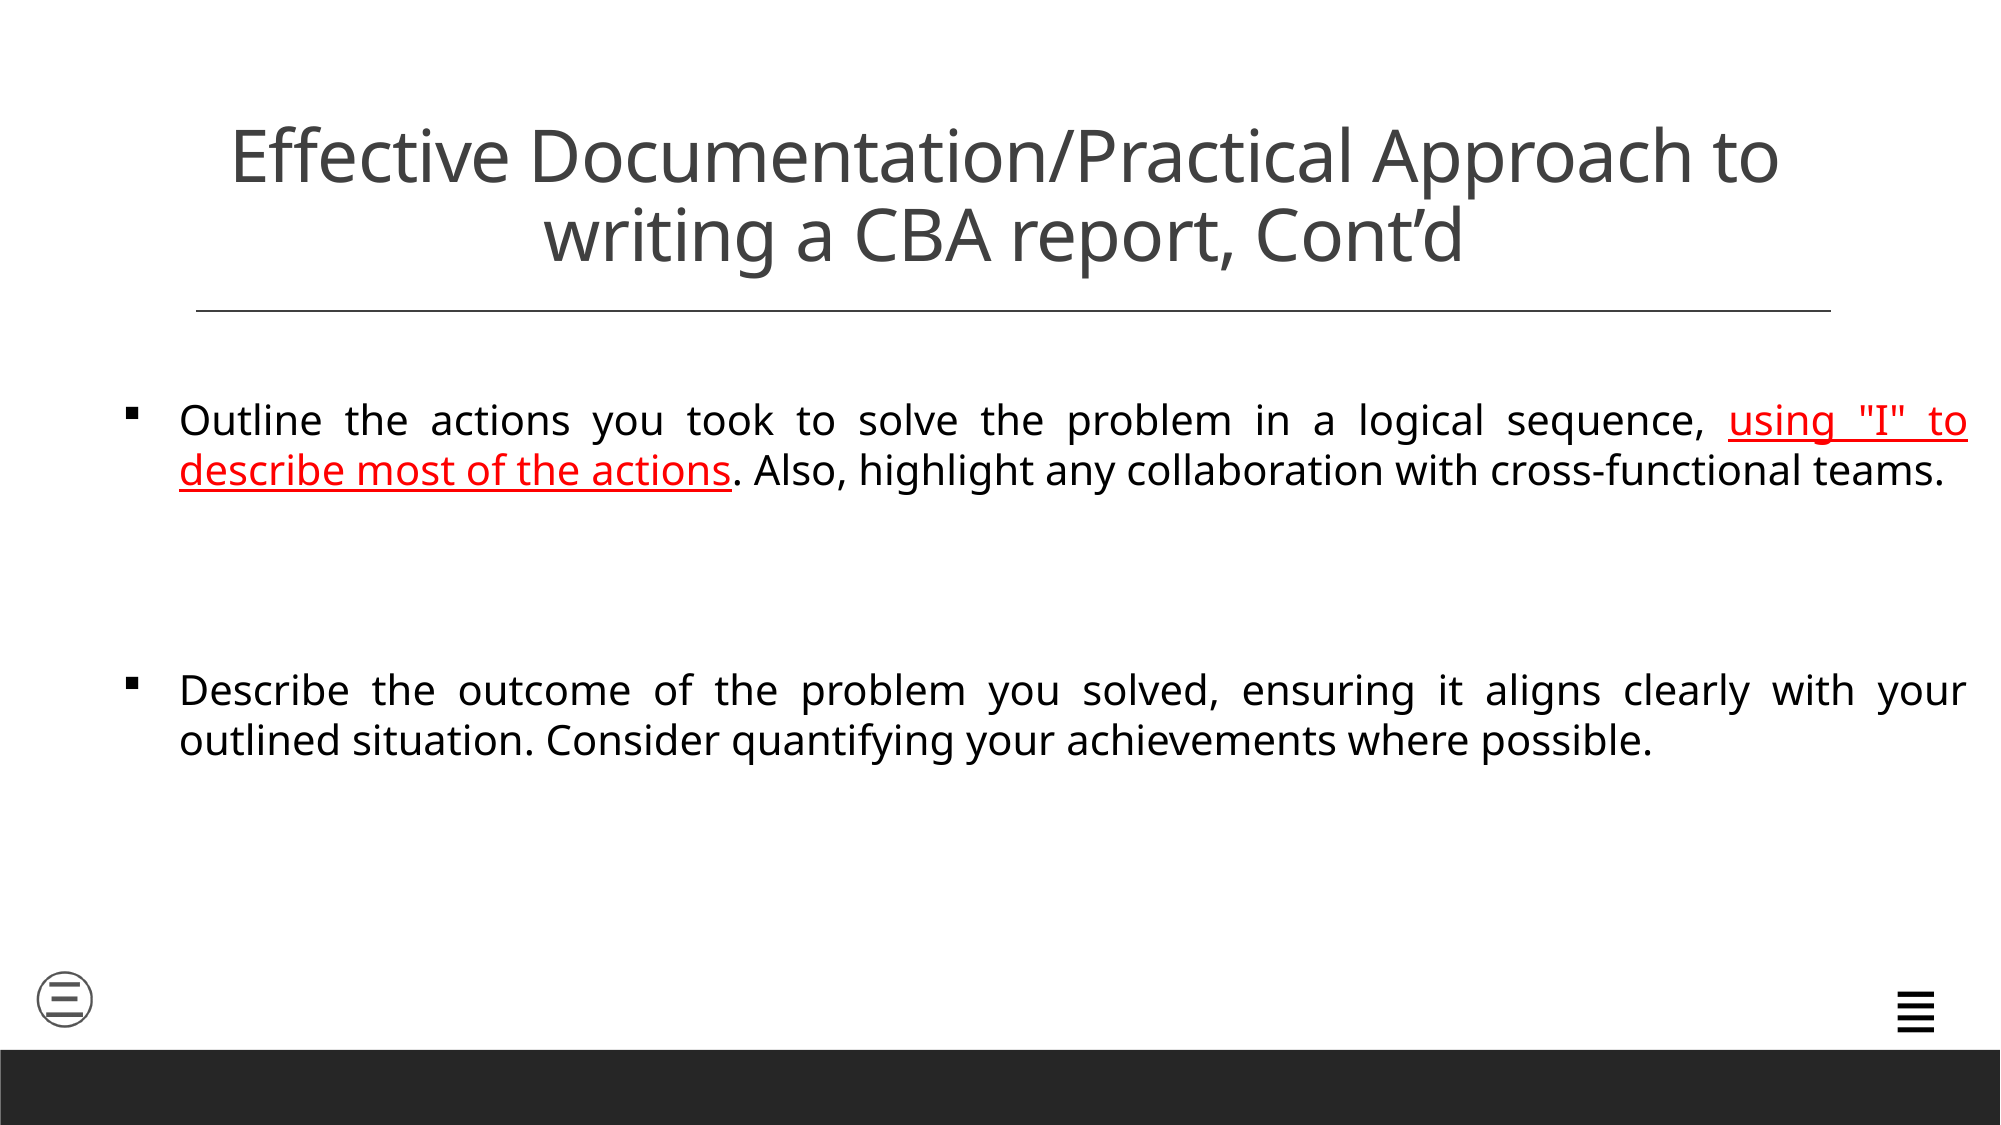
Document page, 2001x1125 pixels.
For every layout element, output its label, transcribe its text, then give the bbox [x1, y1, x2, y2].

text_box Outline the actions you took to solve the problem in a logical sequence, using "I" to describe most of the actions. Also, highlight any collaboration with cross-functional teams. [108, 386, 1983, 502]
text_box Describe the outcome of the problem you solved, ensuring it aligns clearly with your outlined situation. Consider quantifying your achievements where possible. [108, 656, 1983, 771]
title Effective Documentation/Practical Approach to writing a CBA report, Cont’d [180, 47, 1830, 285]
picture [0, 942, 130, 1067]
picture [1857, 953, 1972, 1079]
